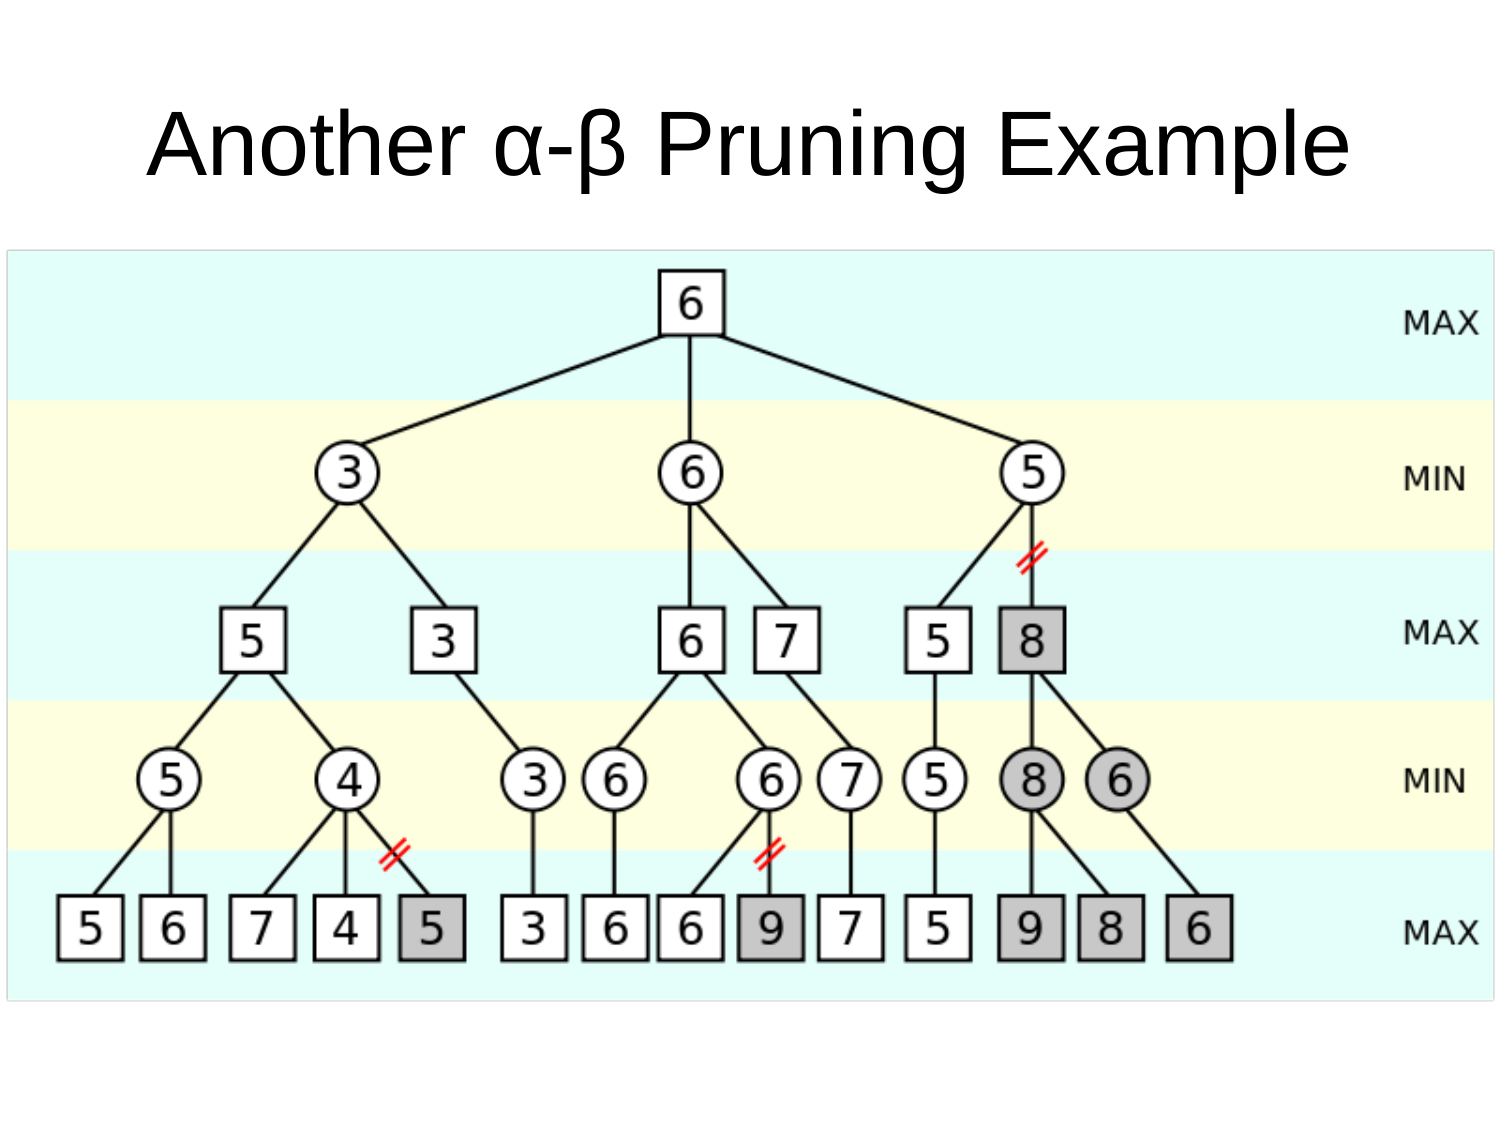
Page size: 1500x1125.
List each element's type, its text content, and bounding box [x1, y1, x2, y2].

title Another α-β Pruning Example [75, 45, 1425, 233]
picture [0, 244, 1500, 1007]
